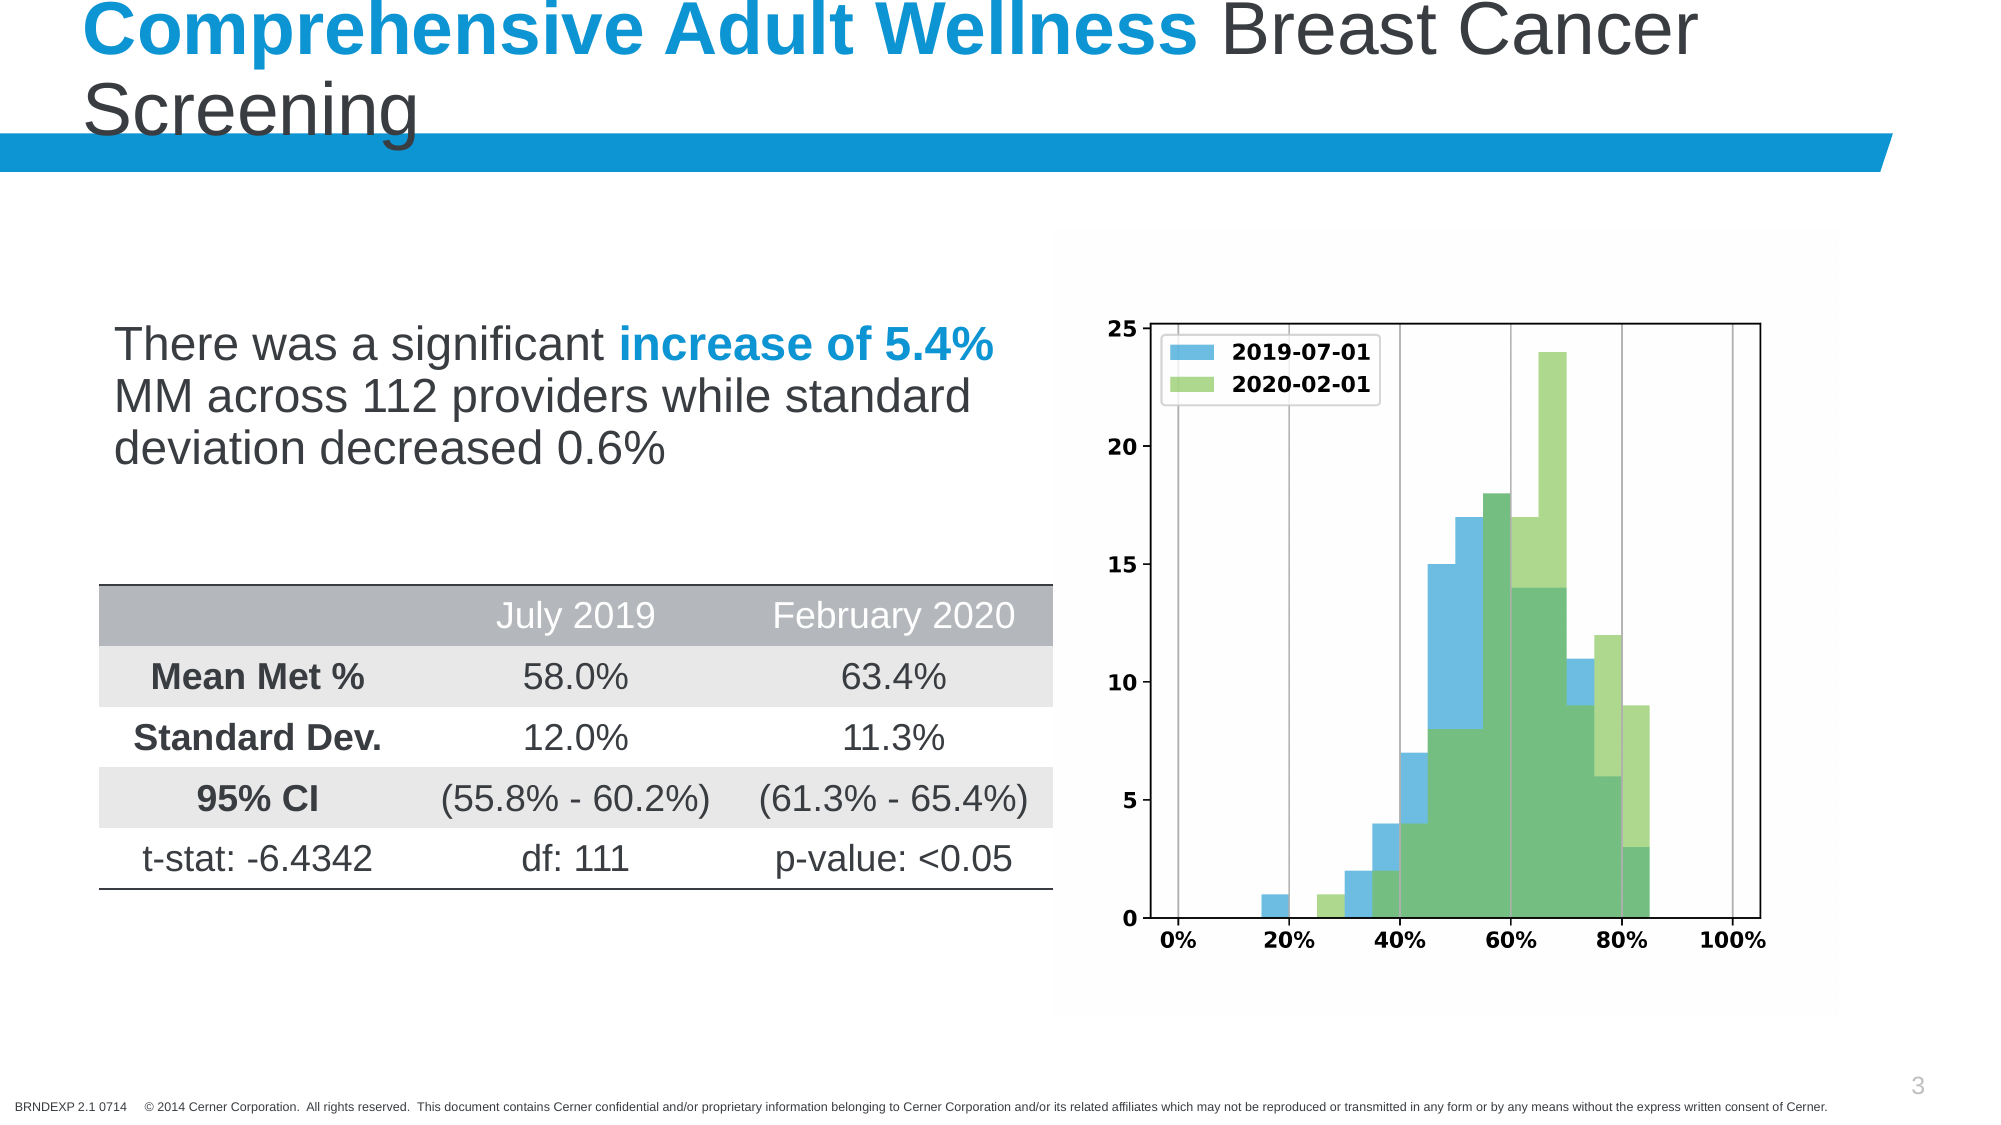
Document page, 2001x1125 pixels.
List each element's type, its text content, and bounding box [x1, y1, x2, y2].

table_cell 12.0% [417, 707, 735, 767]
table_cell 95% CI [99, 767, 417, 828]
table_cell (61.3% - 65.4%) [735, 767, 1052, 828]
table_cell df: 111 [417, 828, 735, 888]
table_cell 11.3% [735, 707, 1052, 767]
title Comprehensive Adult Wellness Breast Cancer Screening [67, 0, 1793, 142]
picture [1052, 229, 1838, 1016]
table_cell Standard Dev. [99, 707, 417, 767]
table_cell t-stat: -6.4342 [99, 828, 417, 888]
table_header July 2019 [417, 586, 735, 646]
picture [384, 142, 412, 150]
table_header [99, 586, 417, 646]
table_cell p-value: <0.05 [735, 828, 1052, 888]
table_header February 2020 [735, 586, 1052, 646]
table_cell (55.8% - 60.2%) [417, 767, 735, 828]
table_cell Mean Met % [99, 646, 417, 707]
table_cell 63.4% [735, 646, 1052, 707]
table_cell 58.0% [417, 646, 735, 707]
list There was a significant increase of 5.4% MM across 112 providers while standard deviation decreased 0.6% [98, 311, 1052, 584]
